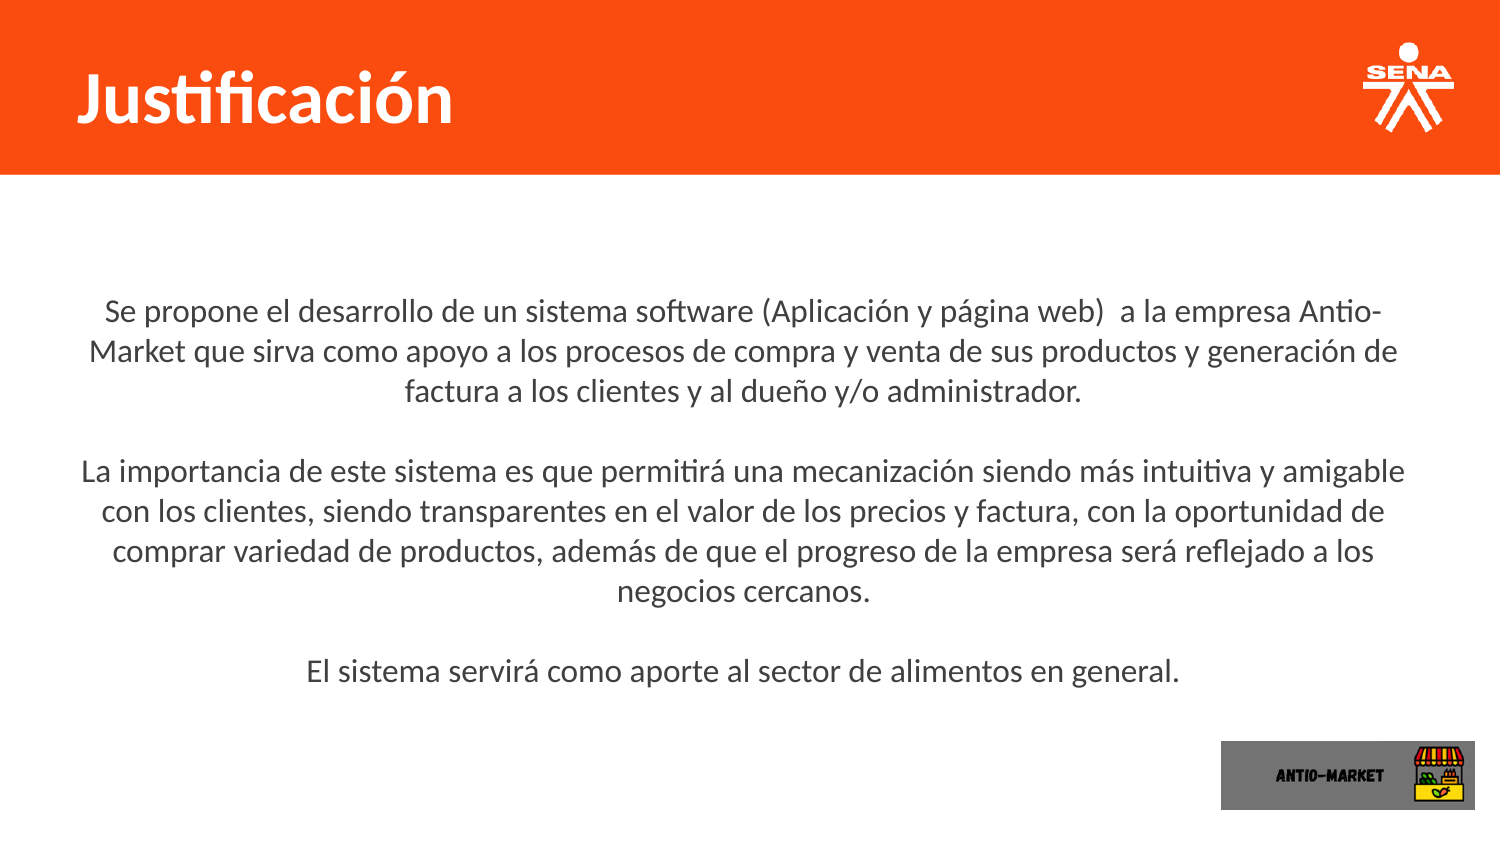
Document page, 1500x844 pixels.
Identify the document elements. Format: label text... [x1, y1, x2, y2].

picture [0, 0, 1500, 844]
text_box [1346, 31, 1470, 144]
text_box Justificación [62, 40, 525, 146]
text_box Se propone el desarrollo de un sistema software (Aplicación y página web) a la empresa Antio-Market que sirva como apoyo a los procesos de compra y venta de sus productos y generación de factura a los clientes y al dueño y/o administrador. La importancia de este sistema es que permitirá una mecanización siendo más intuitiva y amigable con los clientes, siendo transparentes en el valor de los precios y factura, con la oportunidad de comprar variedad de productos, además de que el progreso de la empresa será reflejado a los negocios cercanos. El sistema servirá como aporte al sector de alimentos en general. [62, 202, 1426, 696]
